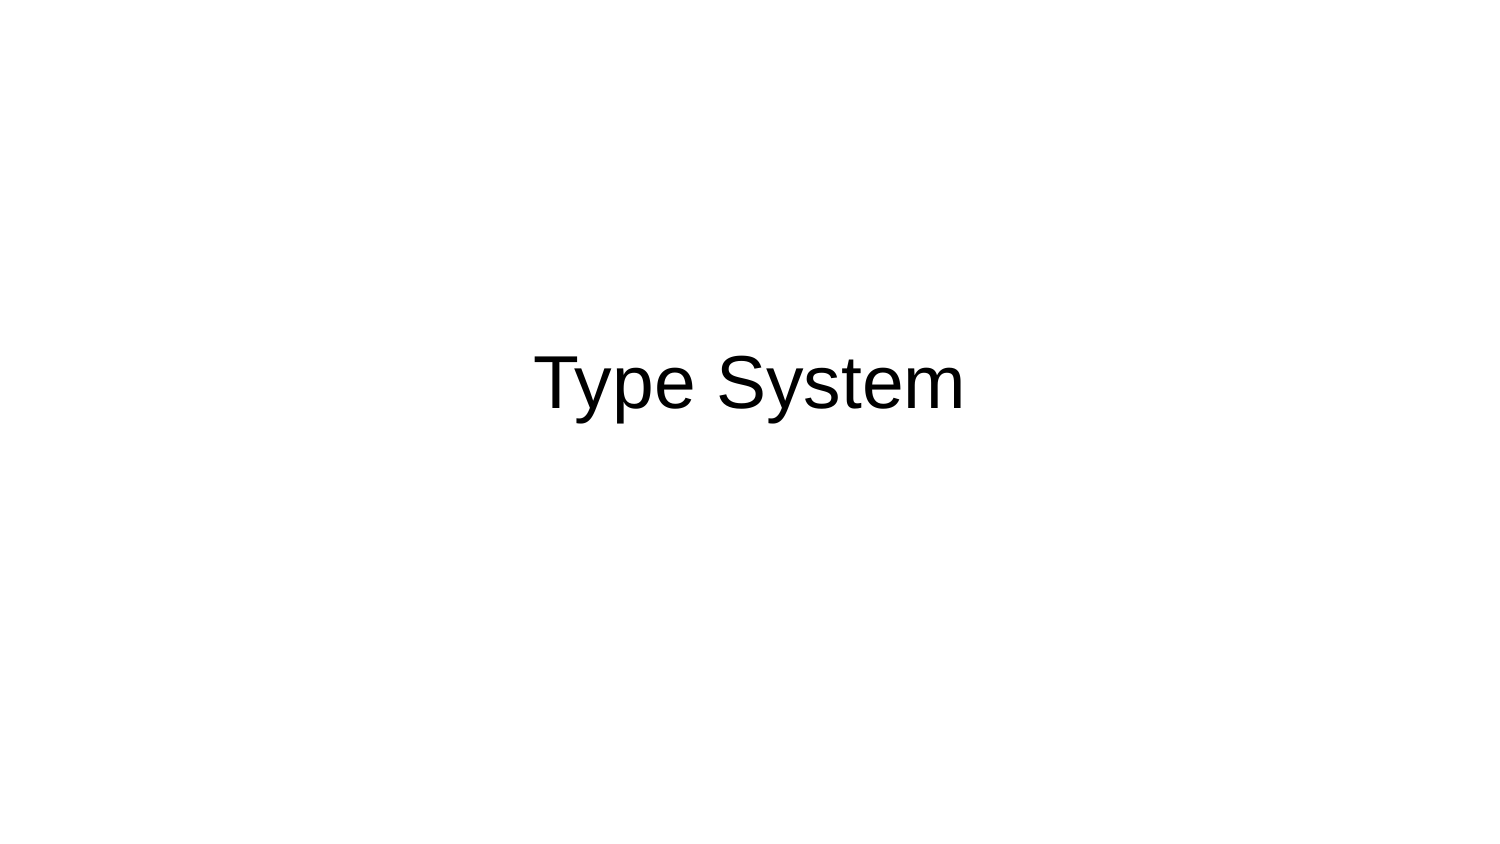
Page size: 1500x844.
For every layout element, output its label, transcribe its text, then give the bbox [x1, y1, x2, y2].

title Type System [51, 294, 1449, 440]
